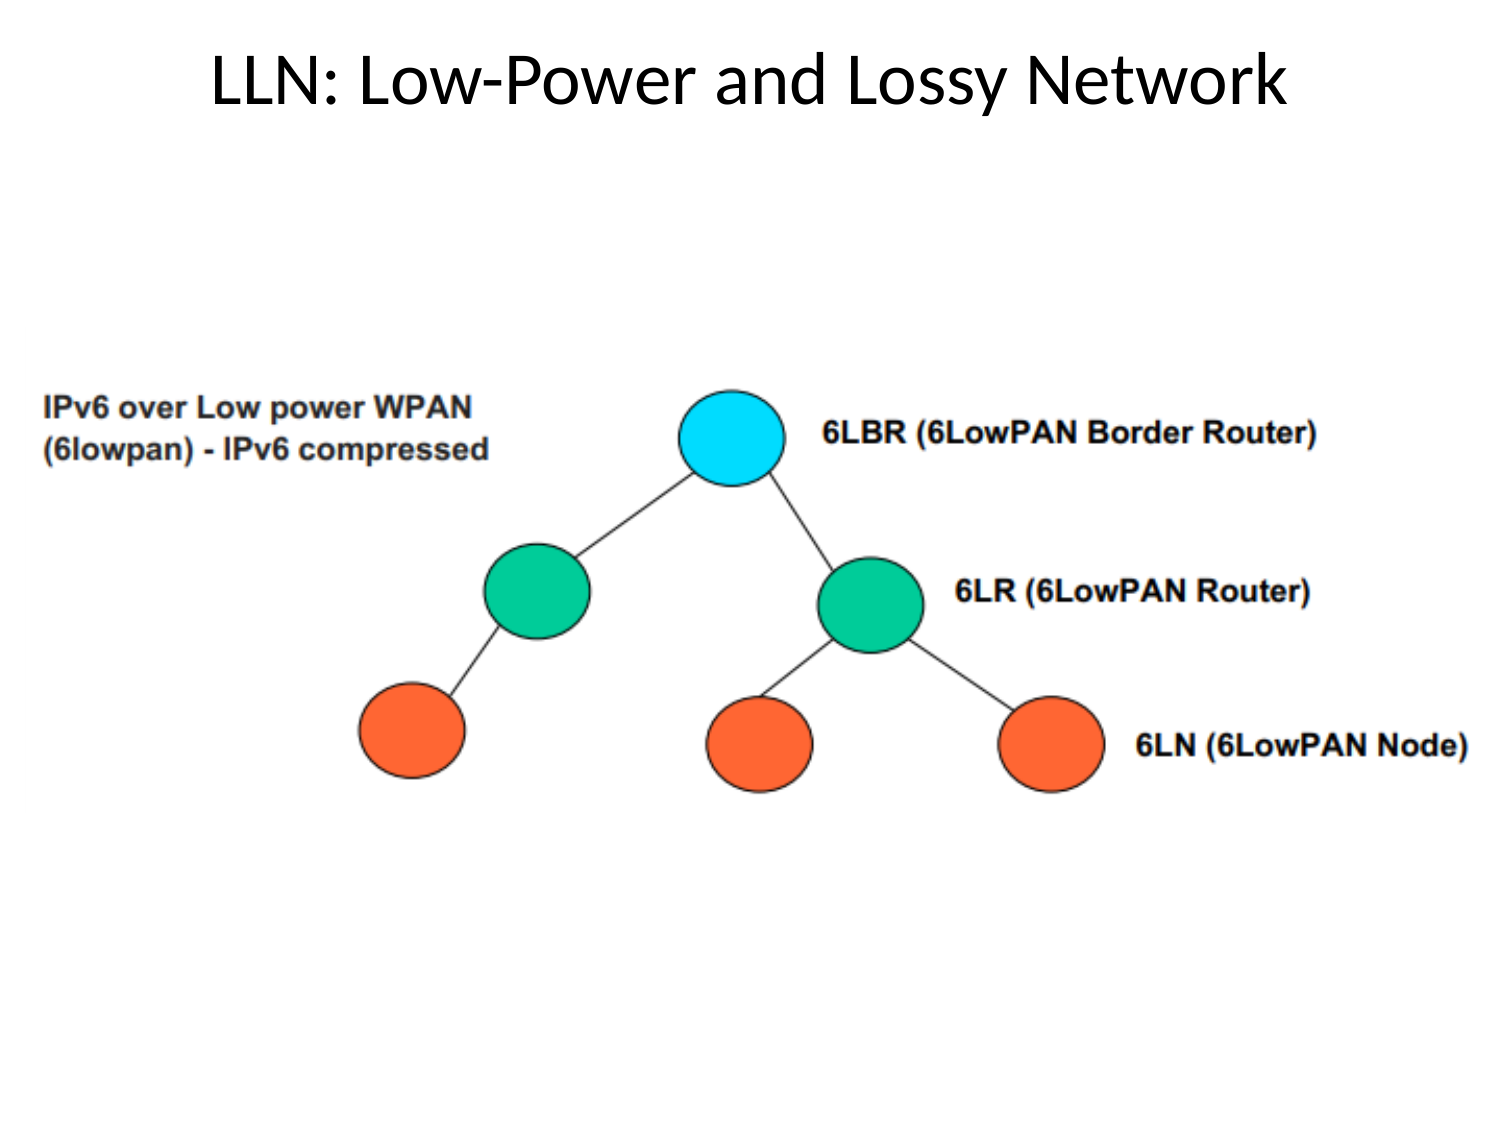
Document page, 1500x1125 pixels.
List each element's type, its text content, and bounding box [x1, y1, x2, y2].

title LLN: Low-Power and Lossy Network [0, 12, 1500, 138]
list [24, 326, 1476, 813]
